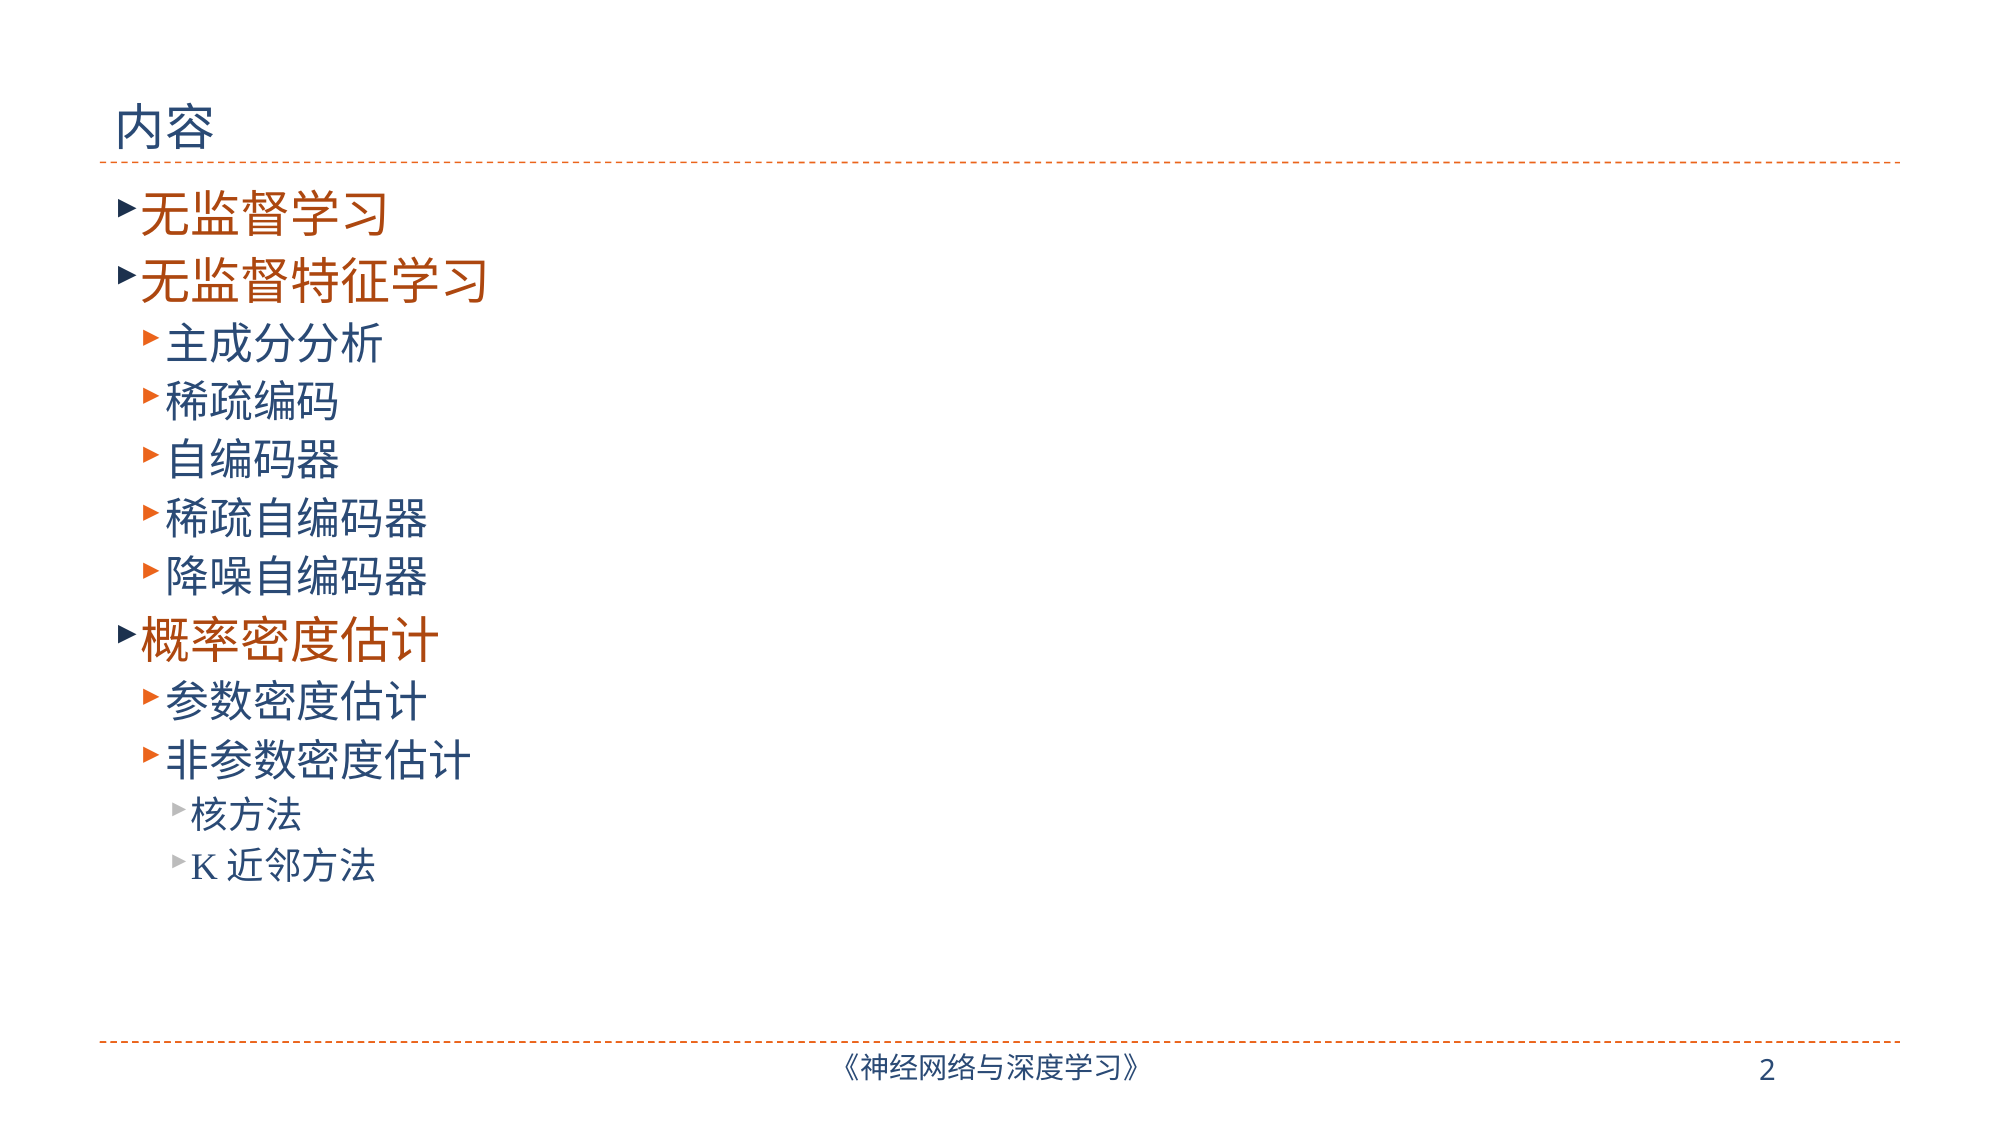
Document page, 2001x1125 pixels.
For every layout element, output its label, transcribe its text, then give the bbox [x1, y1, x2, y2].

title 内容 [99, 24, 1900, 164]
list 无监督学习 无监督特征学习 主成分分析 稀疏编码 自编码器 稀疏自编码器 降噪自编码器 概率密度估计 参数密度估计 非参数密度估计 核方法 K近邻方法 [99, 174, 1900, 1006]
